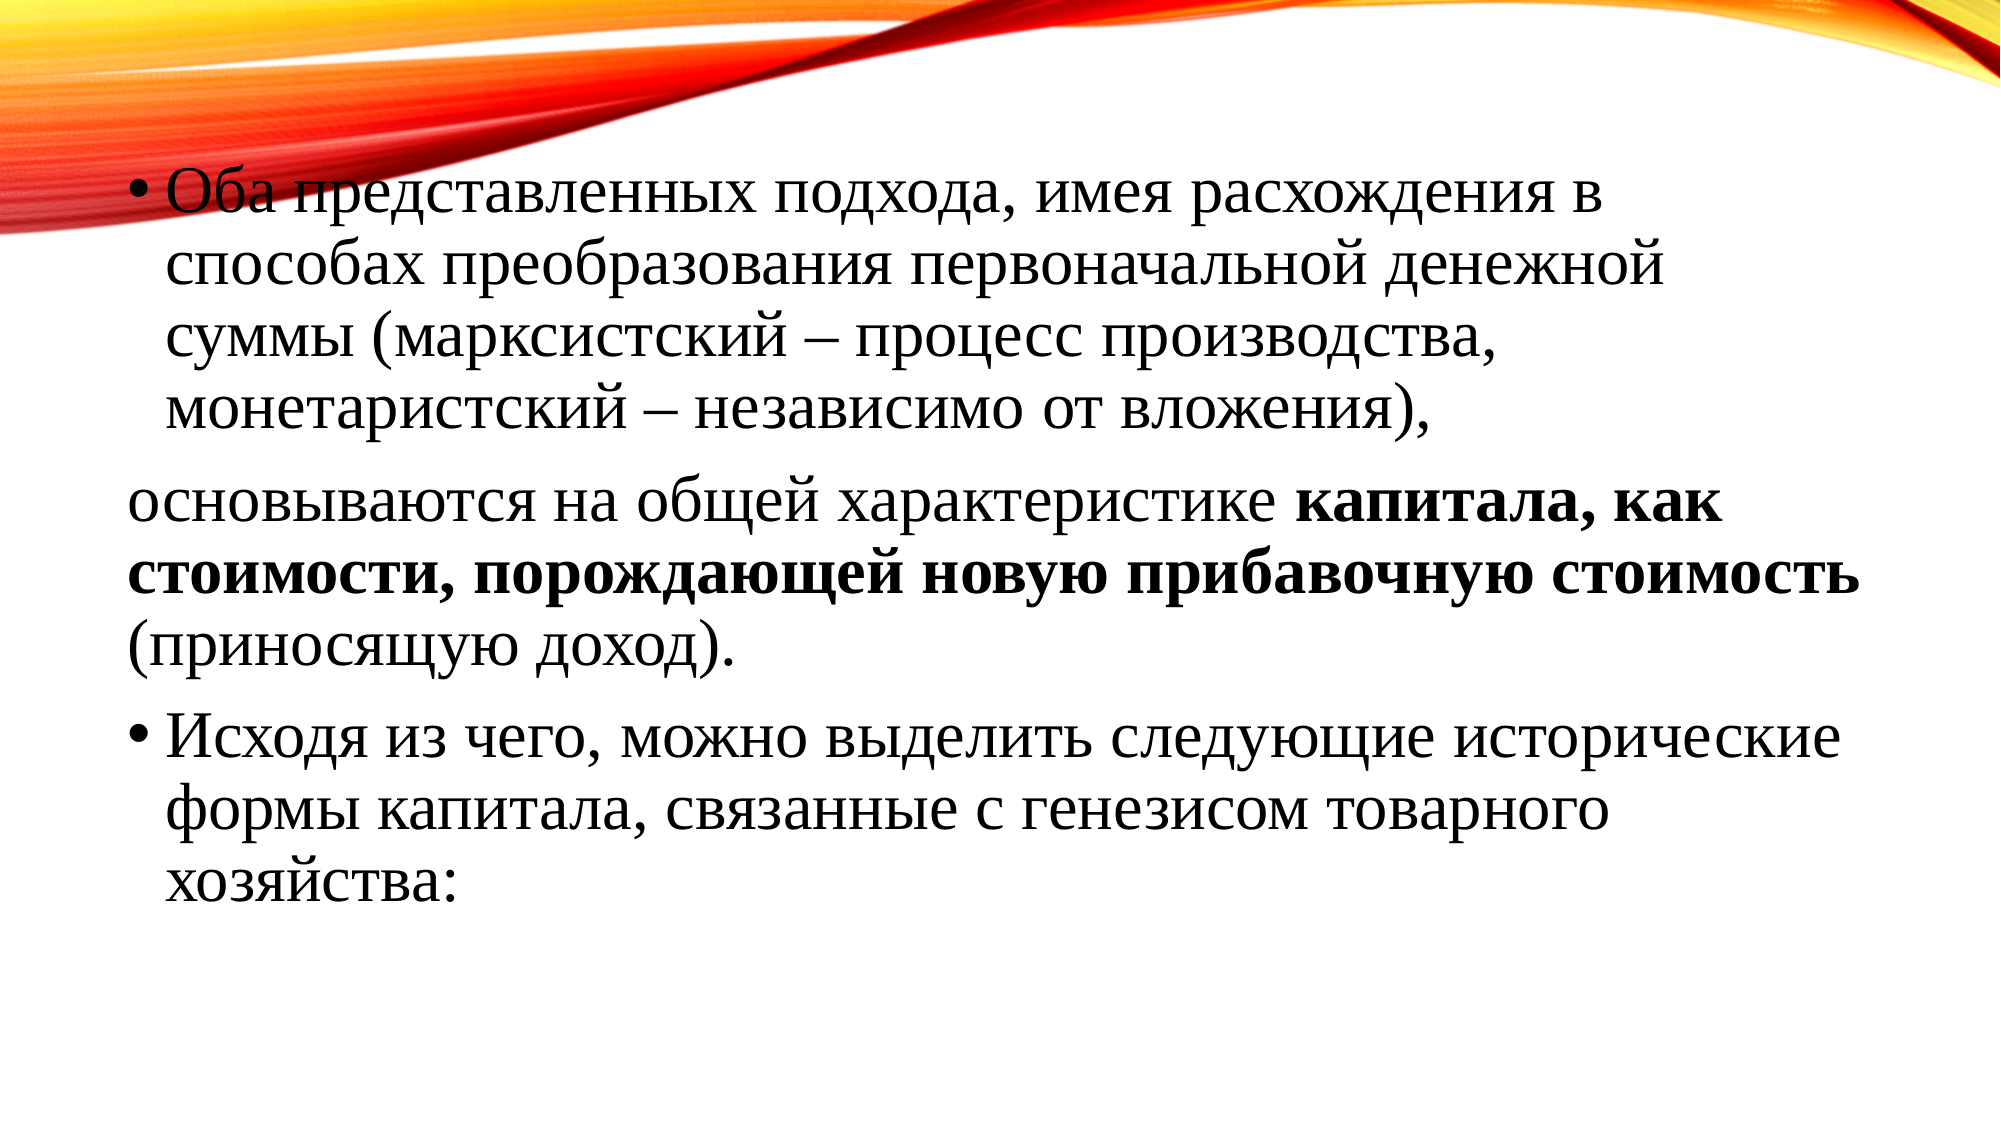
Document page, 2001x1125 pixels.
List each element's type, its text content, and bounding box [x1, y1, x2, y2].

list Оба представленных подхода, имея расхождения в способах преобразования первоначальной денежной суммы (марксистский – процесс производства, монетаристский – независимо от вложения), основываются на общей характеристике капитала, как стоимости, порождающей новую прибавочную стоимость (приносящую доход). Исходя из чего, можно выделить следующие исторические формы капитала, связанные с генезисом товарного хозяйства: [112, 147, 1888, 1021]
picture [0, 0, 2000, 237]
